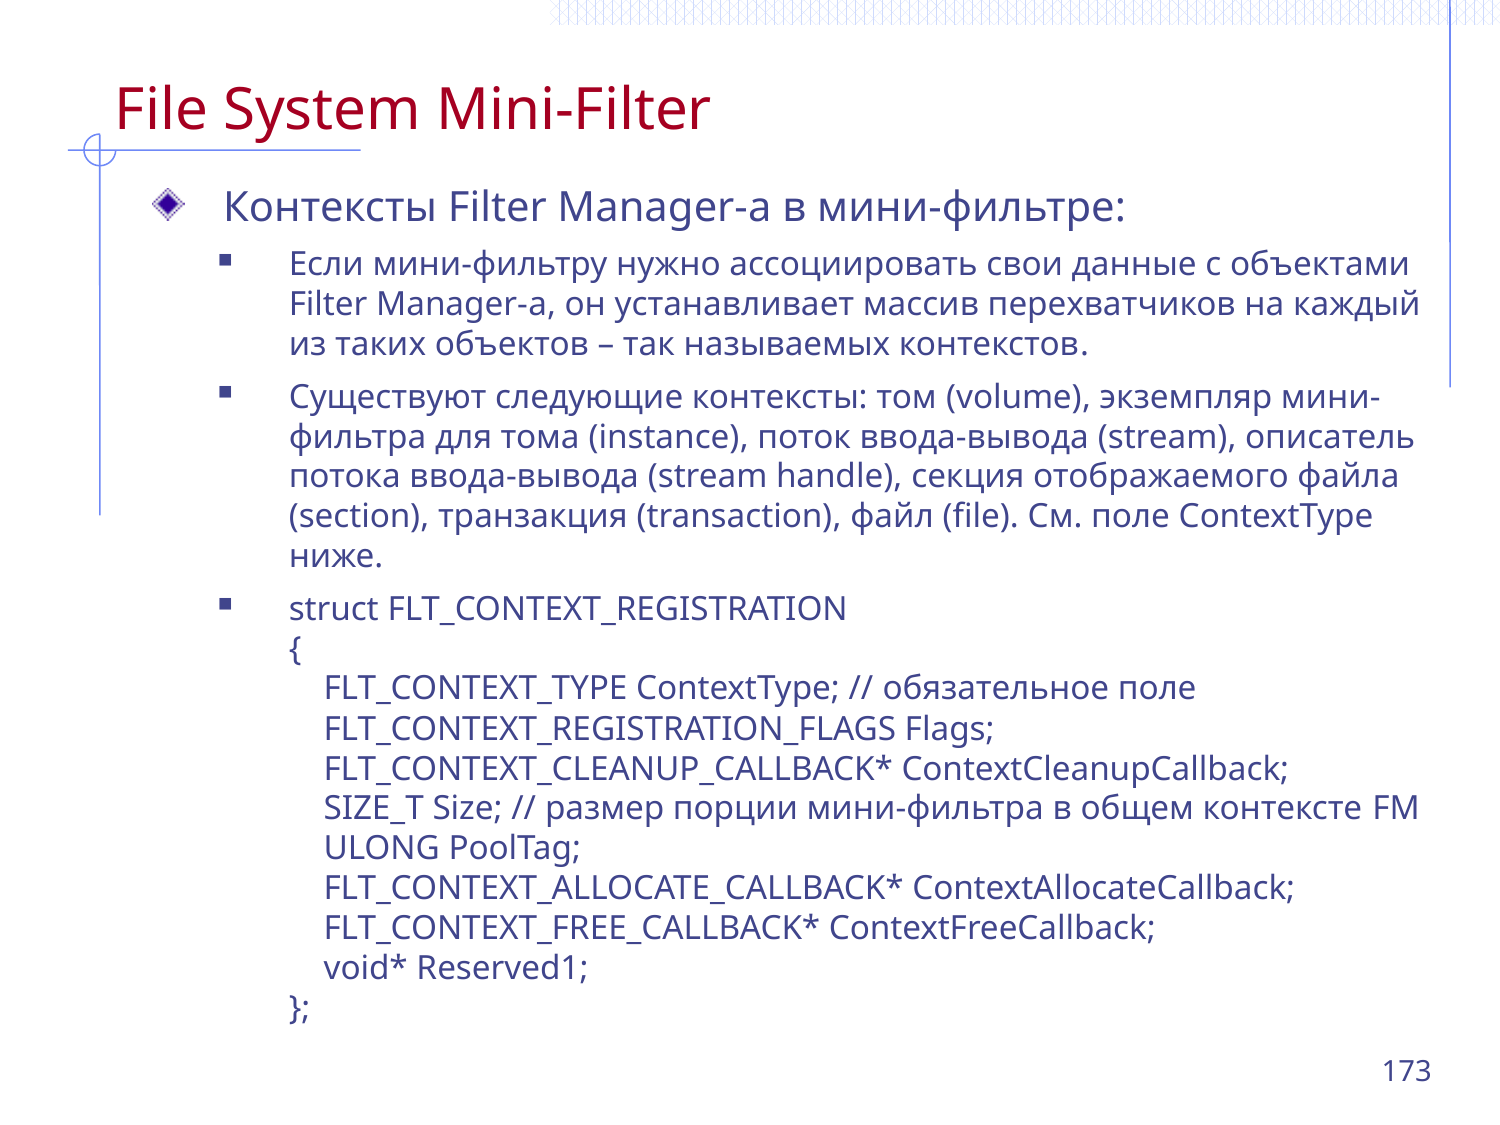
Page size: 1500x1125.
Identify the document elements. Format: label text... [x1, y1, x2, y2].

picture [152, 188, 185, 221]
title File System Mini-Filter [99, 50, 1375, 149]
text_box Контексты Filter Manager-а в мини-фильтре: Если мини-фильтру нужно ассоциировать свои данные с объектами Filter Manager-а, он устанавливает массив перехватчиков на каждый из таких объектов – так называемых контекстов. Существуют следующие контексты: том (volume), экземпляр мини-фильтра для тома (instance), поток ввода-вывода (stream), описатель потока ввода-вывода (stream handle), секция отображаемого файла (section), транзакция (transaction), файл (file). См. поле ContextType ниже. struct FLT_CONTEXT_REGISTRATION { FLT_CONTEXT_TYPE ContextType; // обязательное поле FLT_CONTEXT_REGISTRATION_FLAGS Flags; FLT_CONTEXT_CLEANUP_CALLBACK* ContextCleanupCallback; SIZE_T Size; // размер порции мини-фильтра в общем контексте FM ULONG PoolTag; FLT_CONTEXT_ALLOCATE_CALLBACK* ContextAllocateCallback; FLT_CONTEXT_FREE_CALLBACK* ContextFreeCallback; void* Reserved1; }; [137, 172, 1471, 1106]
slide_number 173 [1074, 1025, 1447, 1100]
